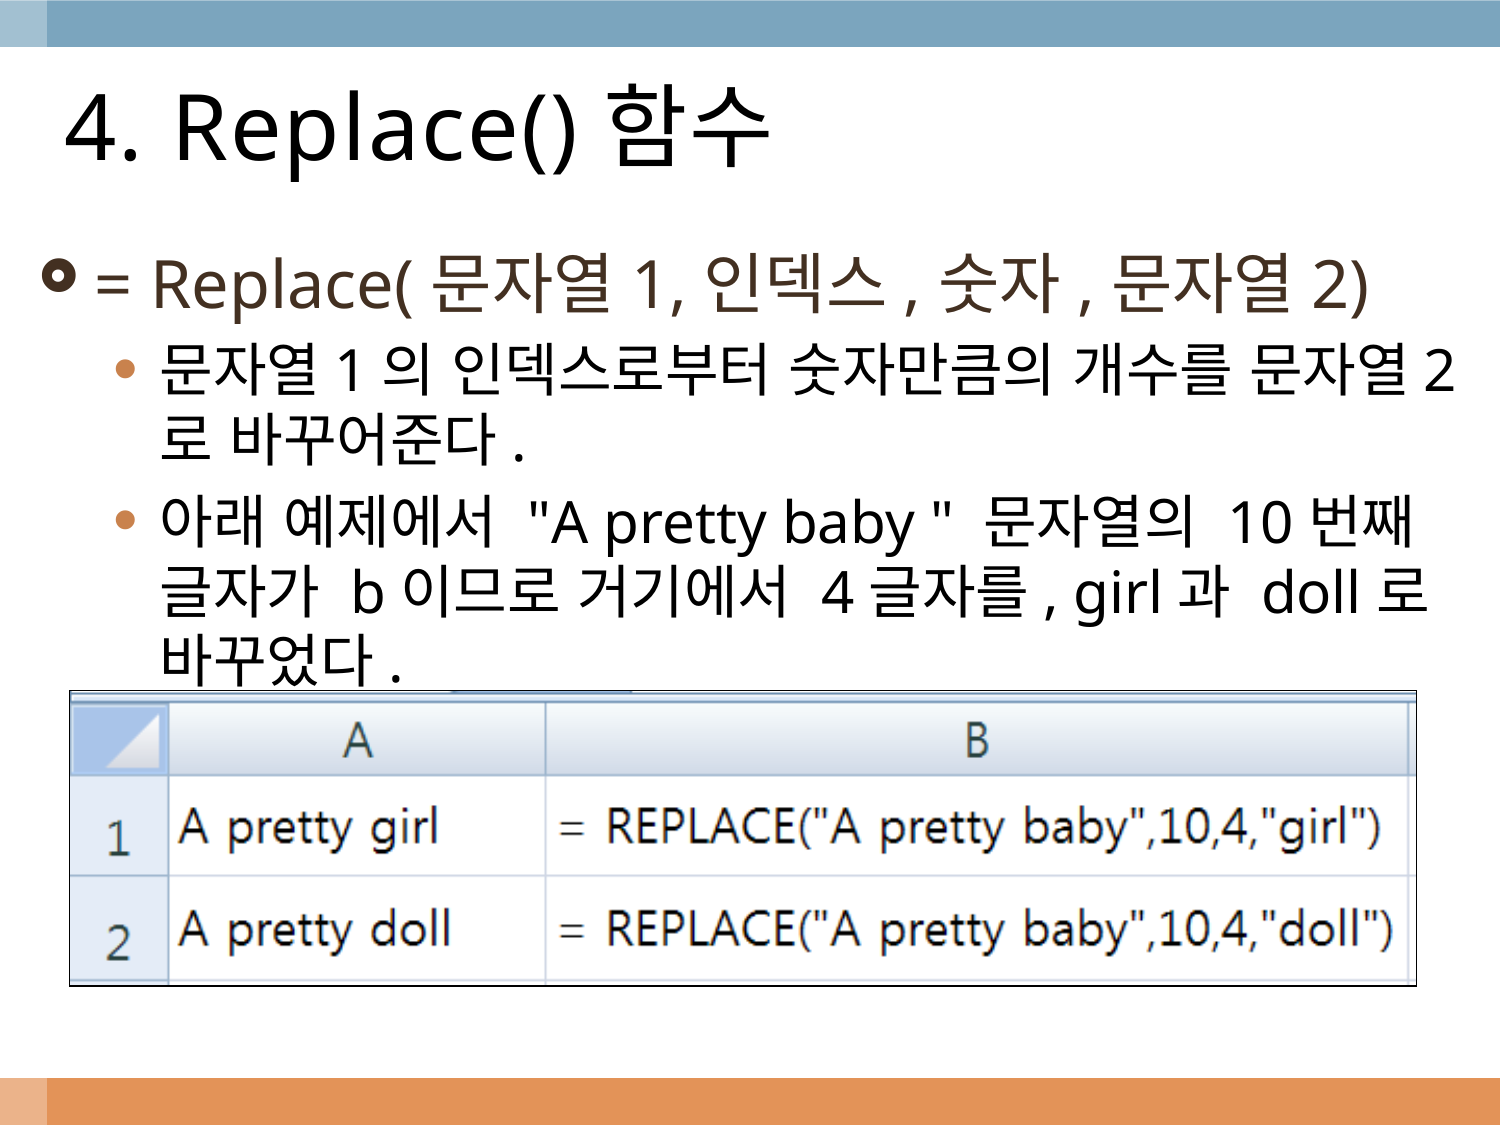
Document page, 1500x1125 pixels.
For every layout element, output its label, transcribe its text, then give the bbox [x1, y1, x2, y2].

title 4. Replace()함수 [49, 46, 1454, 202]
picture [70, 691, 1416, 986]
list = Replace(문자열1,인덱스,숫자,문자열2) 문자열1의 인덱스로부터 숫자만큼의 개수를 문자열2로 바꾸어준다. 아래 예제에서 "A pretty baby " 문자열의 10번째 글자가 b이므로 거기에서 4글자를, girl과 doll로 바꾸었다. [23, 234, 1477, 704]
